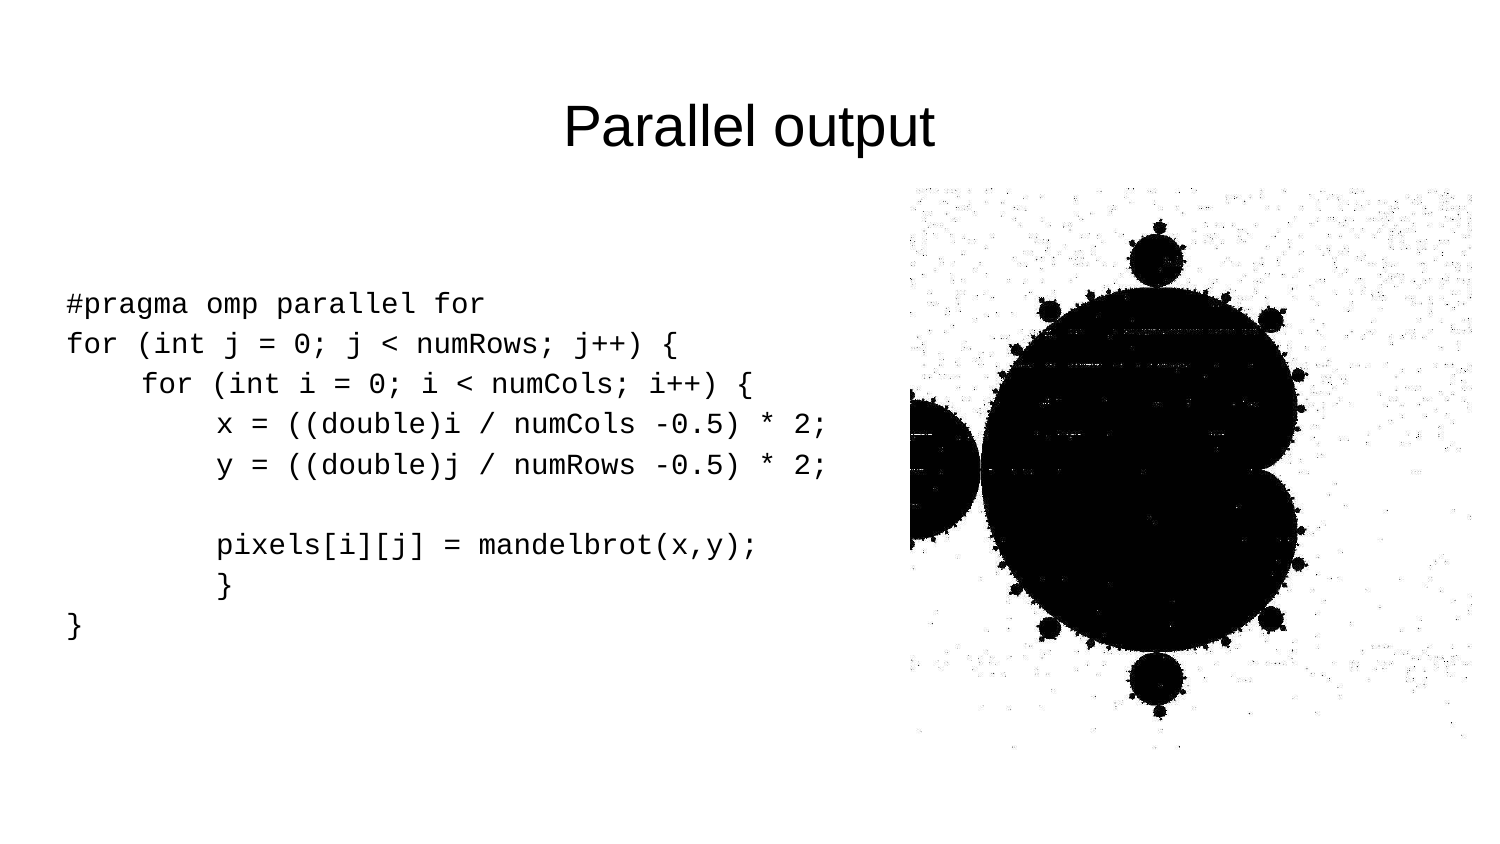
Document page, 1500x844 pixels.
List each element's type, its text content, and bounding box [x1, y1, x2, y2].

picture [910, 188, 1472, 750]
title Parallel output [51, 72, 1449, 167]
list #pragma omp parallel for for (int j = 0; j < numRows; j++) { for (int i = 0; i < numCols; i++) { x = ((double)i / numCols -0.5) * 2; y = ((double)j / numRows -0.5) * 2; pixels[i][j] = mandelbrot(x,y); } } [51, 189, 887, 750]
